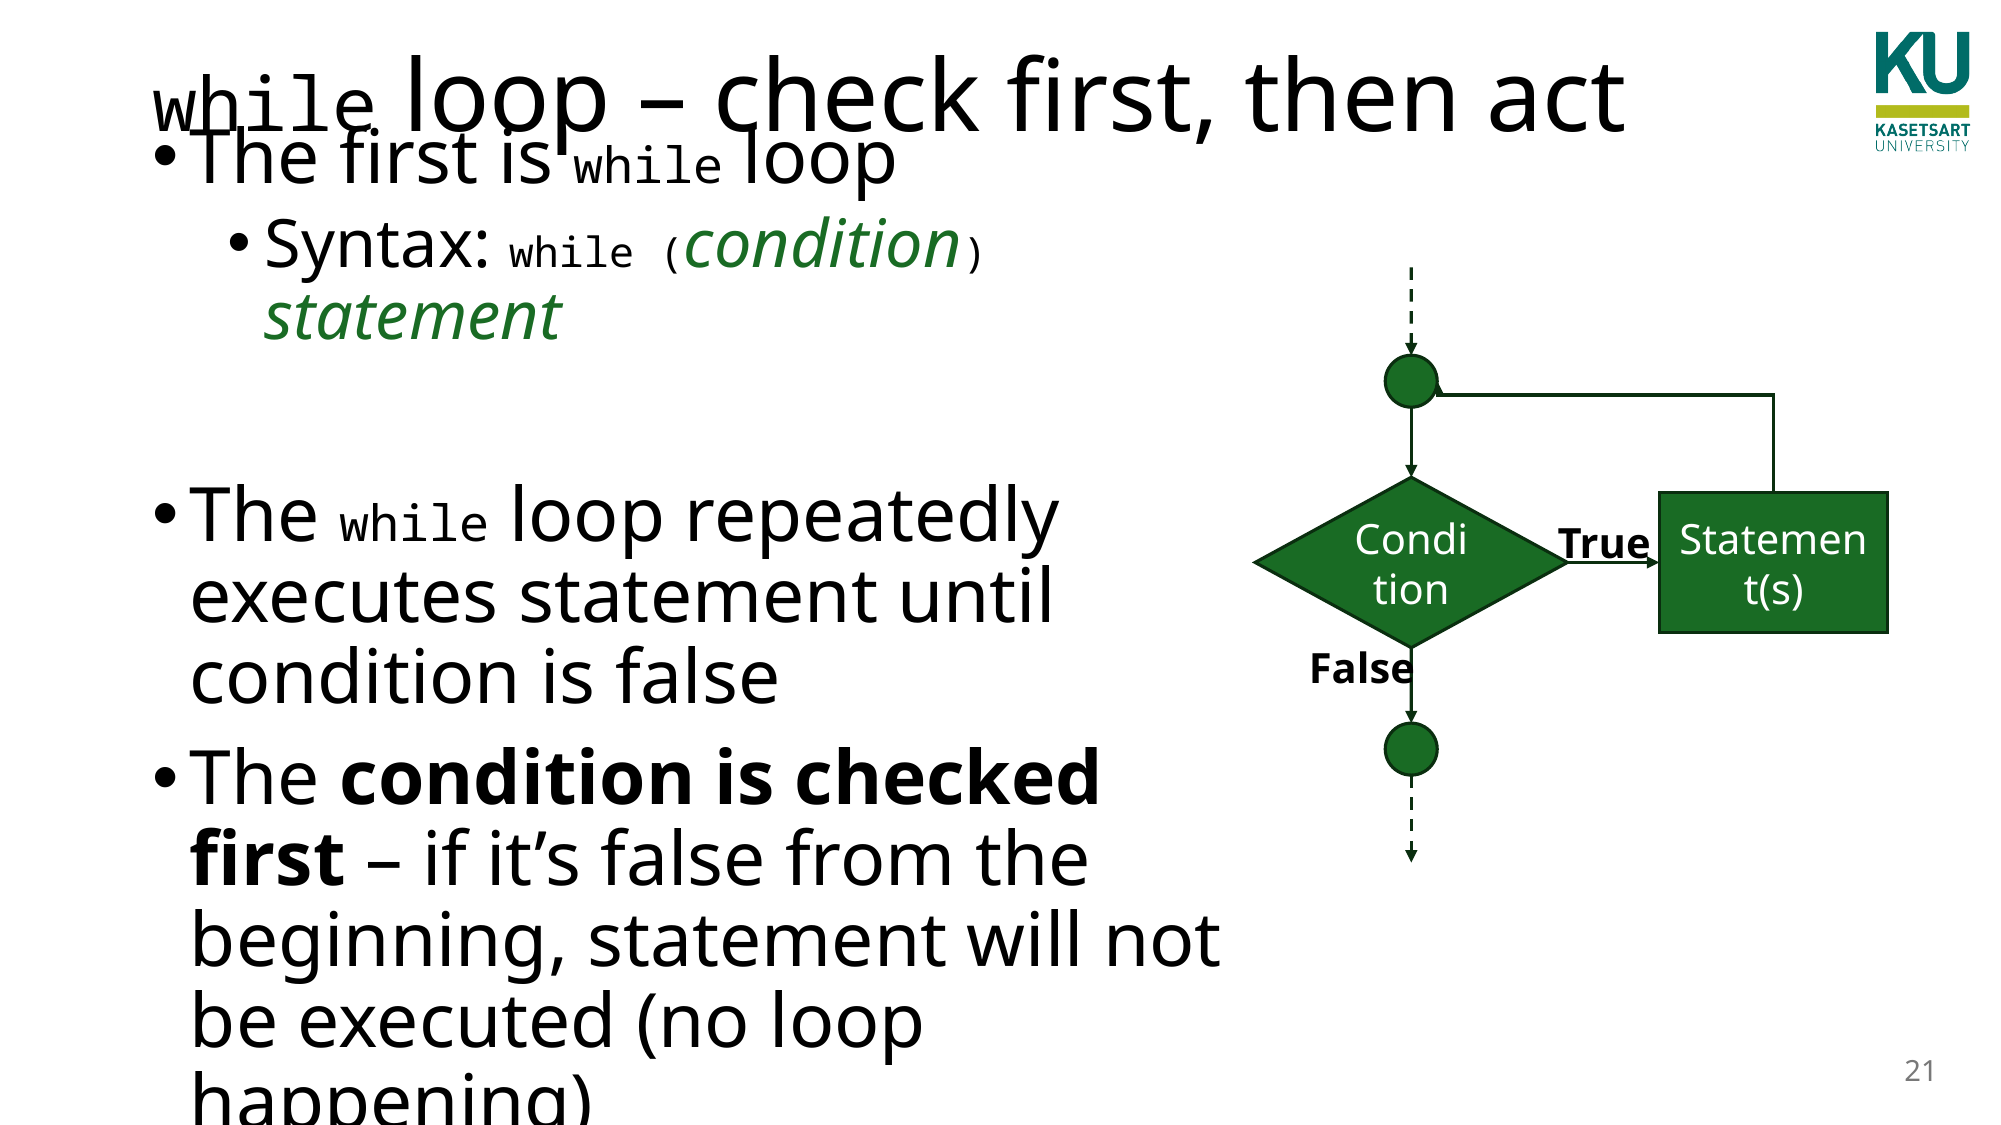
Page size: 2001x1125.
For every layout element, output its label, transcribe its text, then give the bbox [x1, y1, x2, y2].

slide_number 21 [1887, 1042, 1955, 1103]
text_box True [1542, 509, 1549, 574]
text_box True [1662, 509, 1666, 574]
text_box False [1294, 634, 1430, 700]
title while loop – check first, then act [137, 37, 1838, 161]
text_box [1383, 353, 1439, 409]
text_box Condition [1251, 476, 1549, 640]
list The first is while loop Syntax: while (condition) statement The while loop repeatedly executes statement until condition is false The condition is checked first – if it’s false from the beginning, statement will not be executed (no loop happening) [137, 175, 1276, 1088]
text_box [1383, 721, 1439, 777]
text_box Statement(s) [1658, 491, 1889, 634]
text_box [1549, 268, 1662, 606]
picture [1862, 22, 1980, 161]
